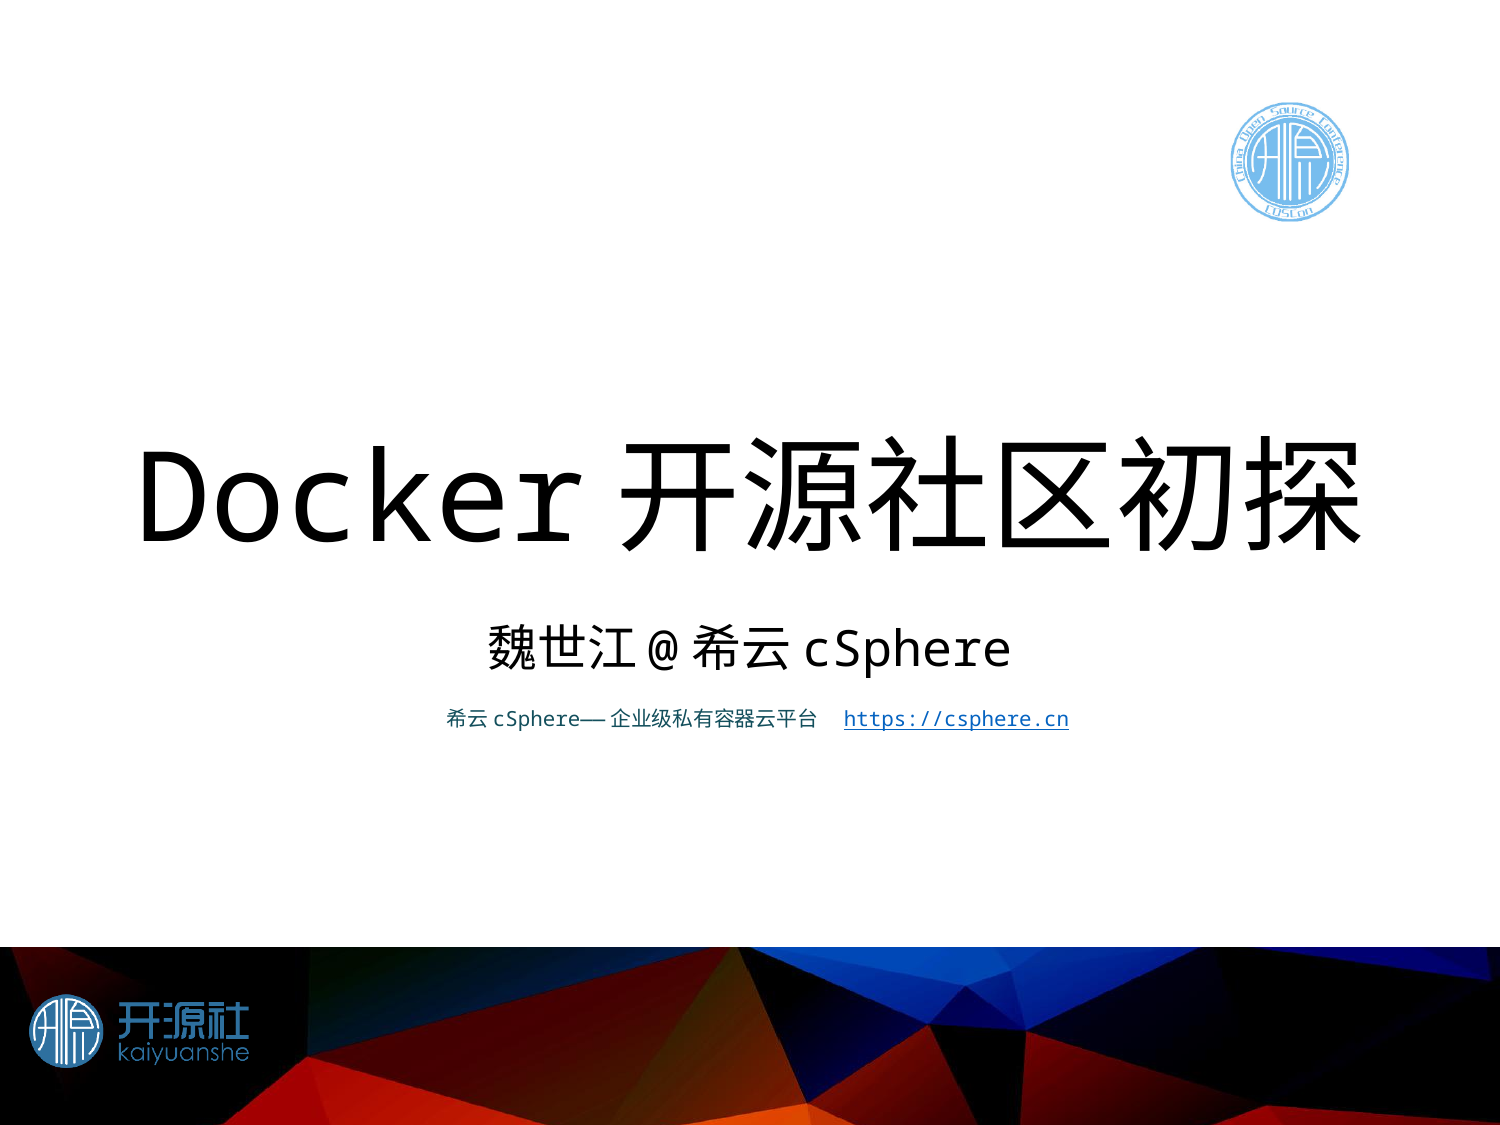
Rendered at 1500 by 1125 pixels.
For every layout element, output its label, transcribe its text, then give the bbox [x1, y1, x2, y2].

text_box 希云cSphere——企业级私有容器云平台 https://csphere.cn [395, 690, 1104, 749]
picture [1199, 81, 1397, 254]
picture [0, 947, 1500, 1125]
title Docker开源社区初探 [112, 184, 1388, 576]
subtitle 魏世江@希云cSphere [187, 615, 1313, 701]
